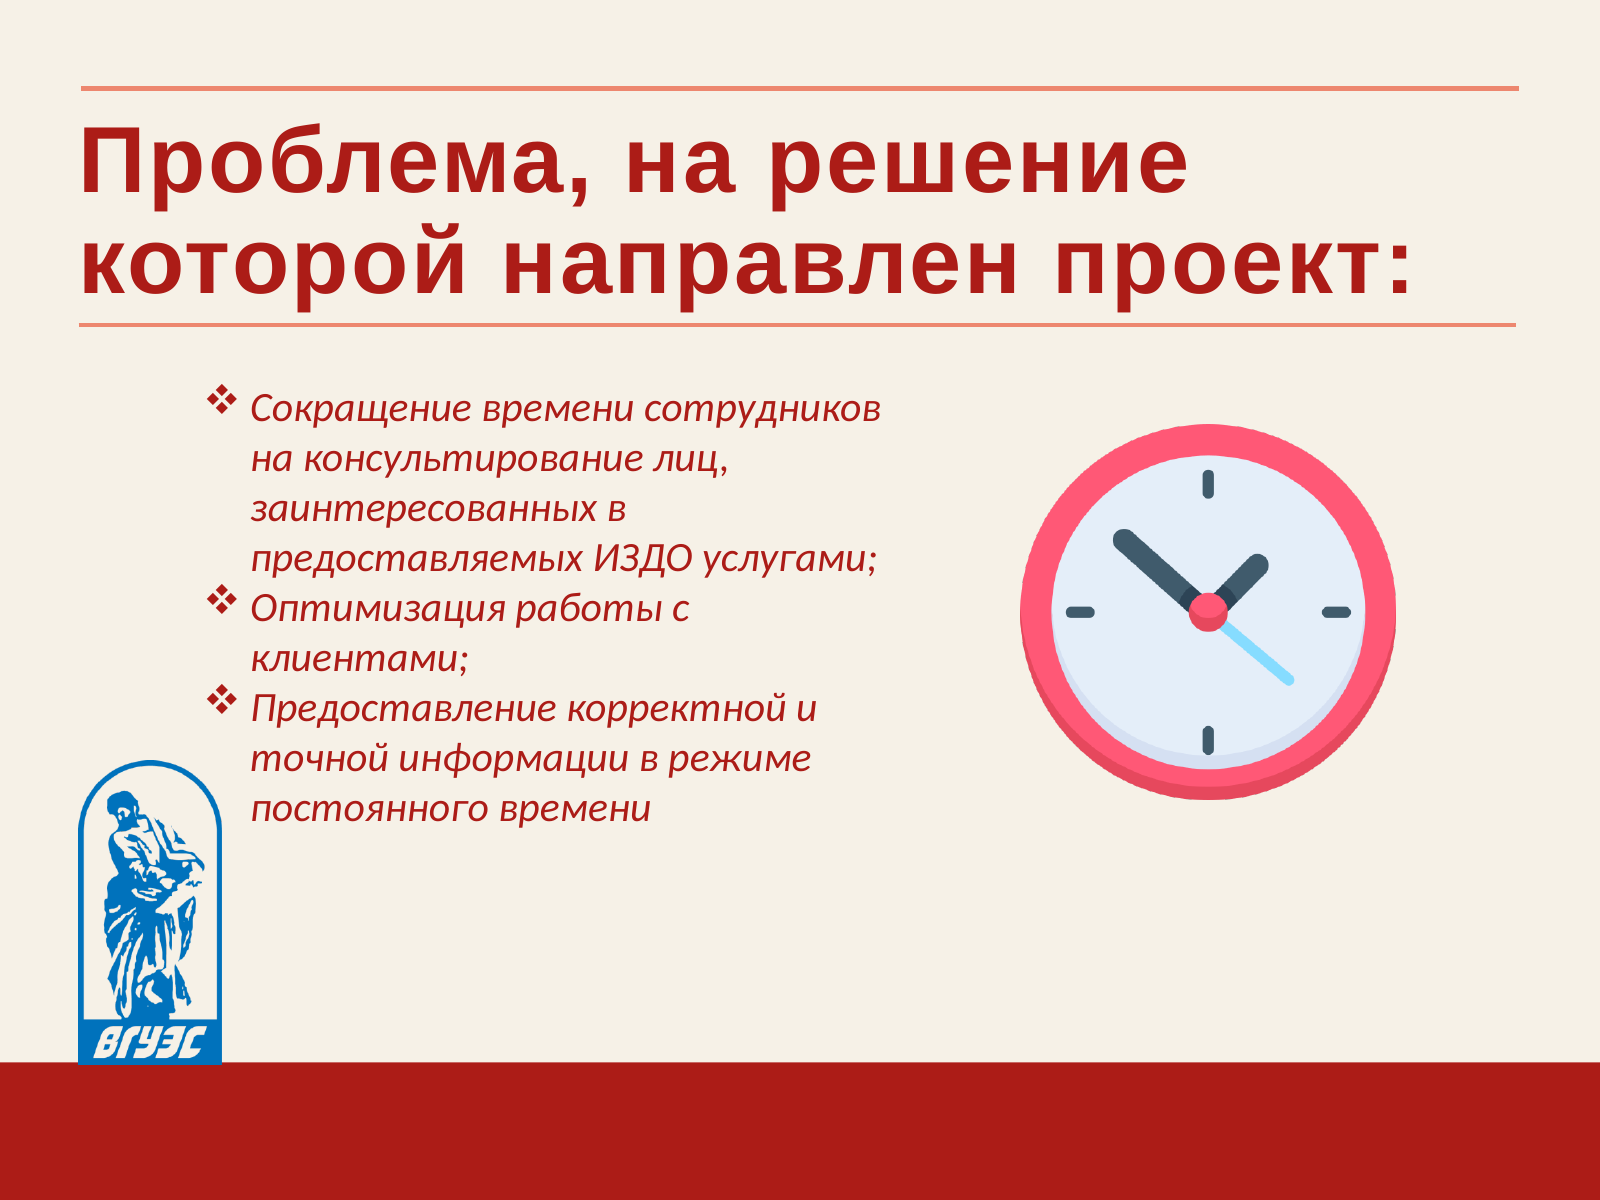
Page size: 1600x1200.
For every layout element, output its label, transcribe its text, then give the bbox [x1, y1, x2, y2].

picture [1020, 424, 1396, 800]
text_box [0, 0, 1600, 1062]
text_box [0, 1062, 1600, 1200]
text_box Сокращение времени сотрудников на консультирование лиц, заинтересованных в предоставляемых ИЗДО услугами; Оптимизация работы с клиентами; Предоставление корректной и точной информации в режиме постоянного времени [188, 371, 911, 837]
picture [78, 760, 222, 1065]
text_box Проблема, на решение которой направлен проект: [76, 108, 1437, 314]
